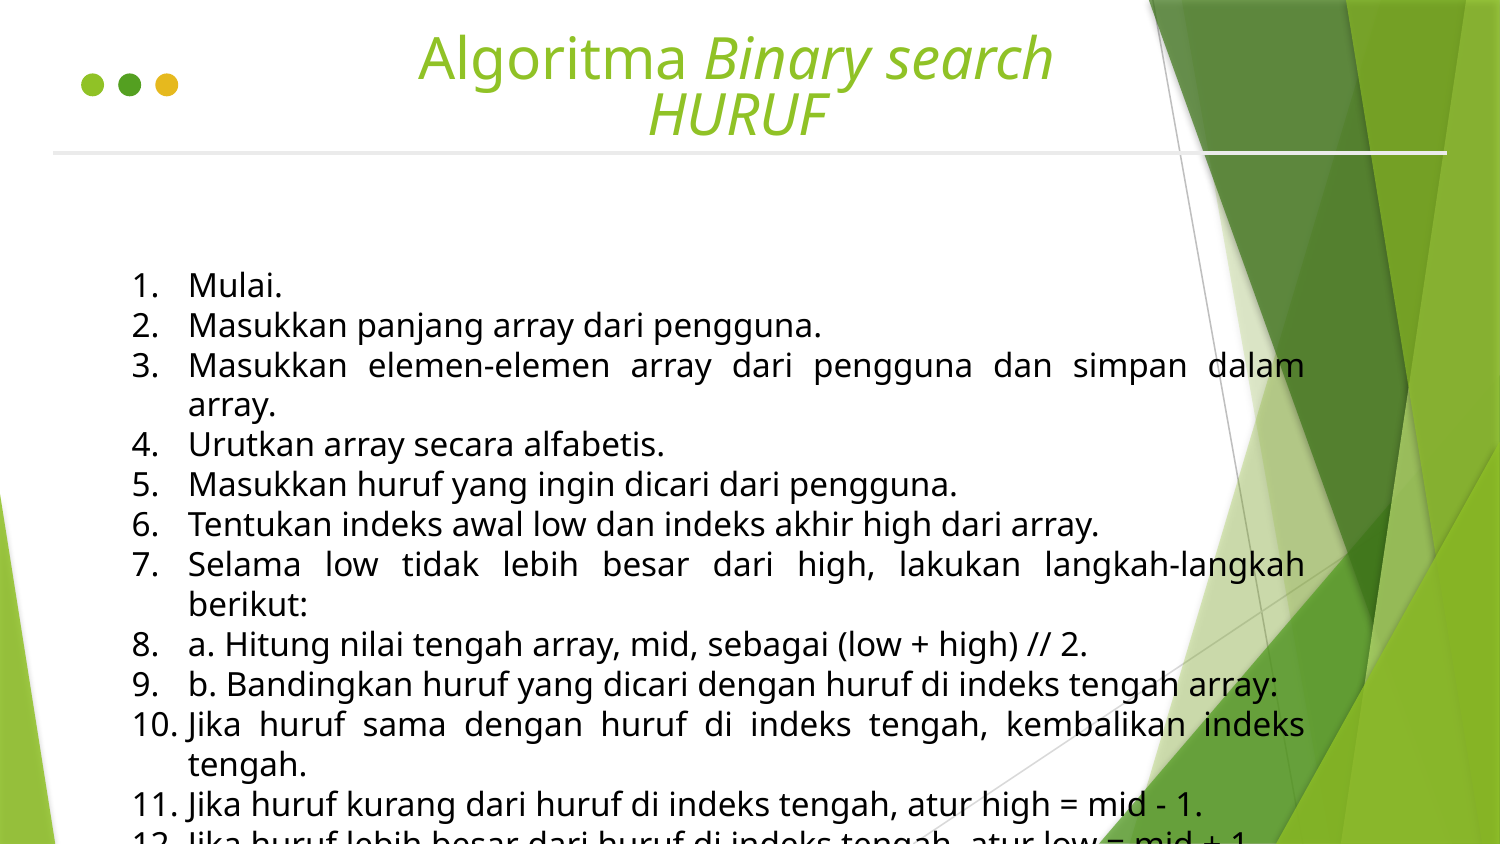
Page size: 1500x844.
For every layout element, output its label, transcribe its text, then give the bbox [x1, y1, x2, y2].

text_box Mulai. Masukkan panjang array dari pengguna. Masukkan elemen-elemen array dari pengguna dan simpan dalam array. Urutkan array secara alfabetis. Masukkan huruf yang ingin dicari dari pengguna. Tentukan indeks awal low dan indeks akhir high dari array. Selama low tidak lebih besar dari high, lakukan langkah-langkah berikut: a. Hitung nilai tengah array, mid, sebagai (low + high) // 2. b. Bandingkan huruf yang dicari dengan huruf di indeks tengah array: Jika huruf sama dengan huruf di indeks tengah, kembalikan indeks tengah. Jika huruf kurang dari huruf di indeks tengah, atur high = mid - 1. Jika huruf lebih besar dari huruf di indeks tengah, atur low = mid + 1. Jika huruf tidak ditemukan dalam array, kembalikan -1. [116, 256, 1322, 844]
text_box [80, 72, 179, 97]
title Algoritma Binary search HURUF [104, 19, 1371, 151]
